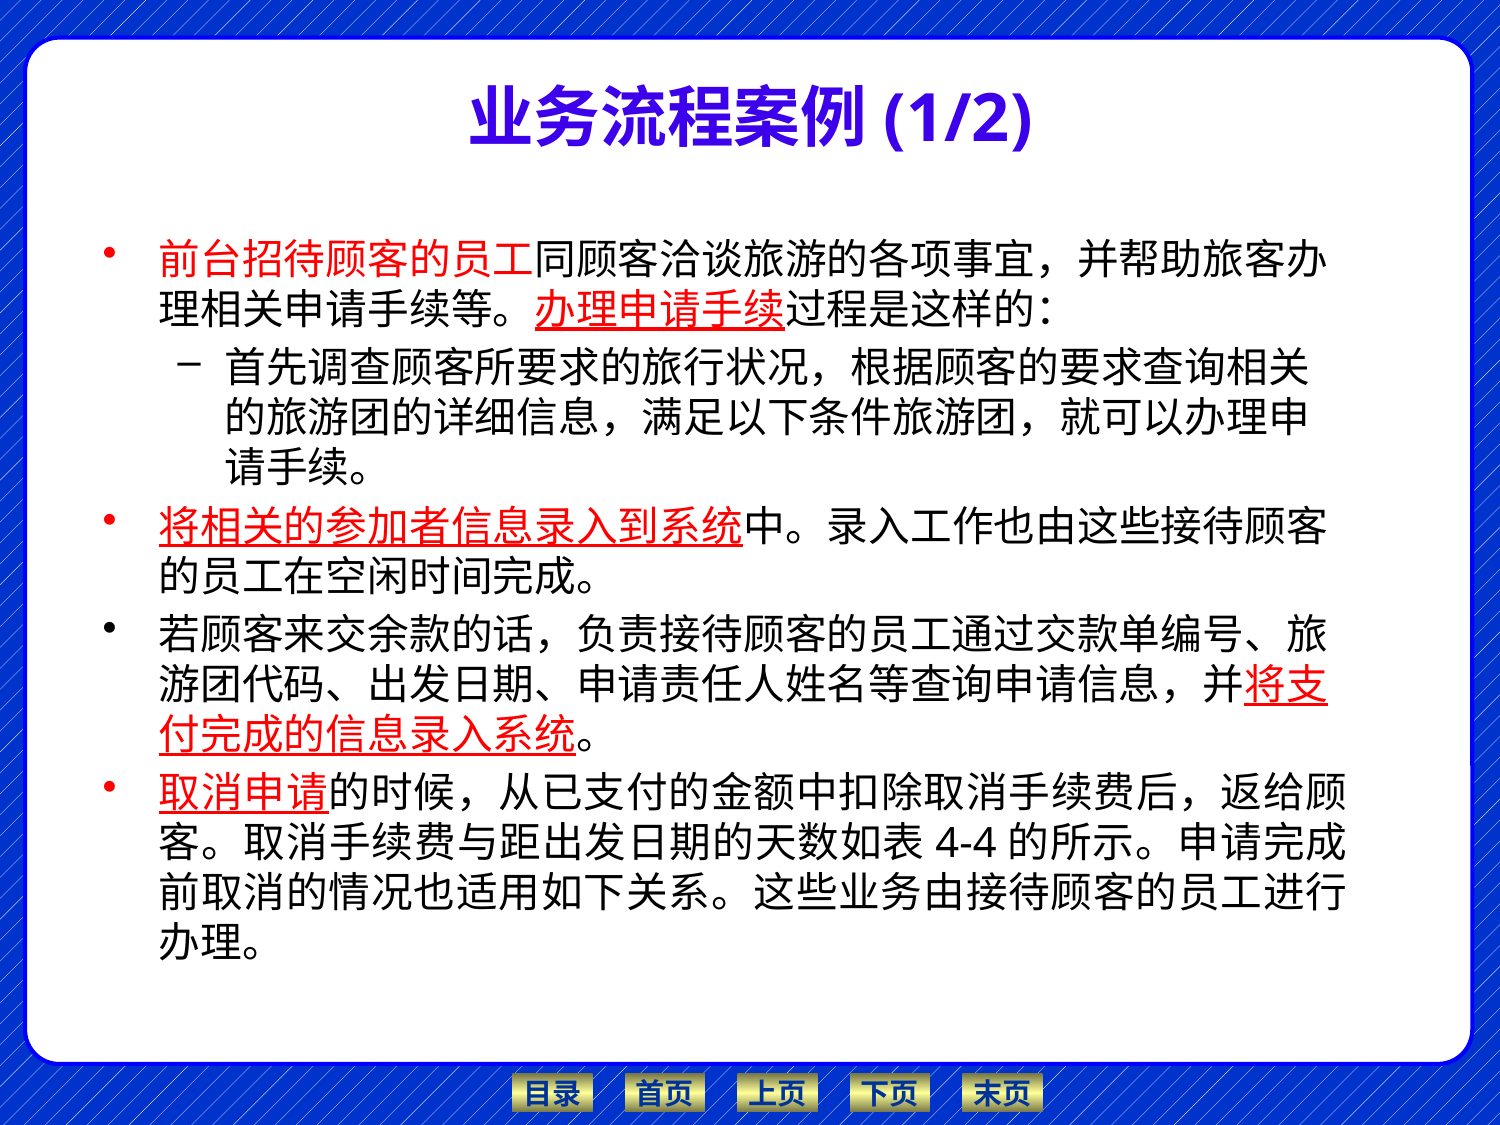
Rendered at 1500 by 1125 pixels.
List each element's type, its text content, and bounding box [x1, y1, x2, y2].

title 业务流程案例(1/2) [74, 37, 1426, 163]
list 前台招待顾客的员工同顾客洽谈旅游的各项事宜，并帮助旅客办理相关申请手续等。办理申请手续过程是这样的： 首先调查顾客所要求的旅行状况，根据顾客的要求查询相关的旅游团的详细信息，满足以下条件旅游团，就可以办理申请手续。 将相关的参加者信息录入到系统中。录入工作也由这些接待顾客的员工在空闲时间完成。 若顾客来交余款的话，负责接待顾客的员工通过交款单编号、旅游团代码、出发日期、申请责任人姓名等查询申请信息，并将支付完成的信息录入系统。 取消申请的时候，从已支付的金额中扣除取消手续费后，返给顾客。取消手续费与距出发日期的天数如表4-4的所示。申请完成前取消的情况也适用如下关系。这些业务由接待顾客的员工进行办理。 [87, 224, 1363, 1001]
